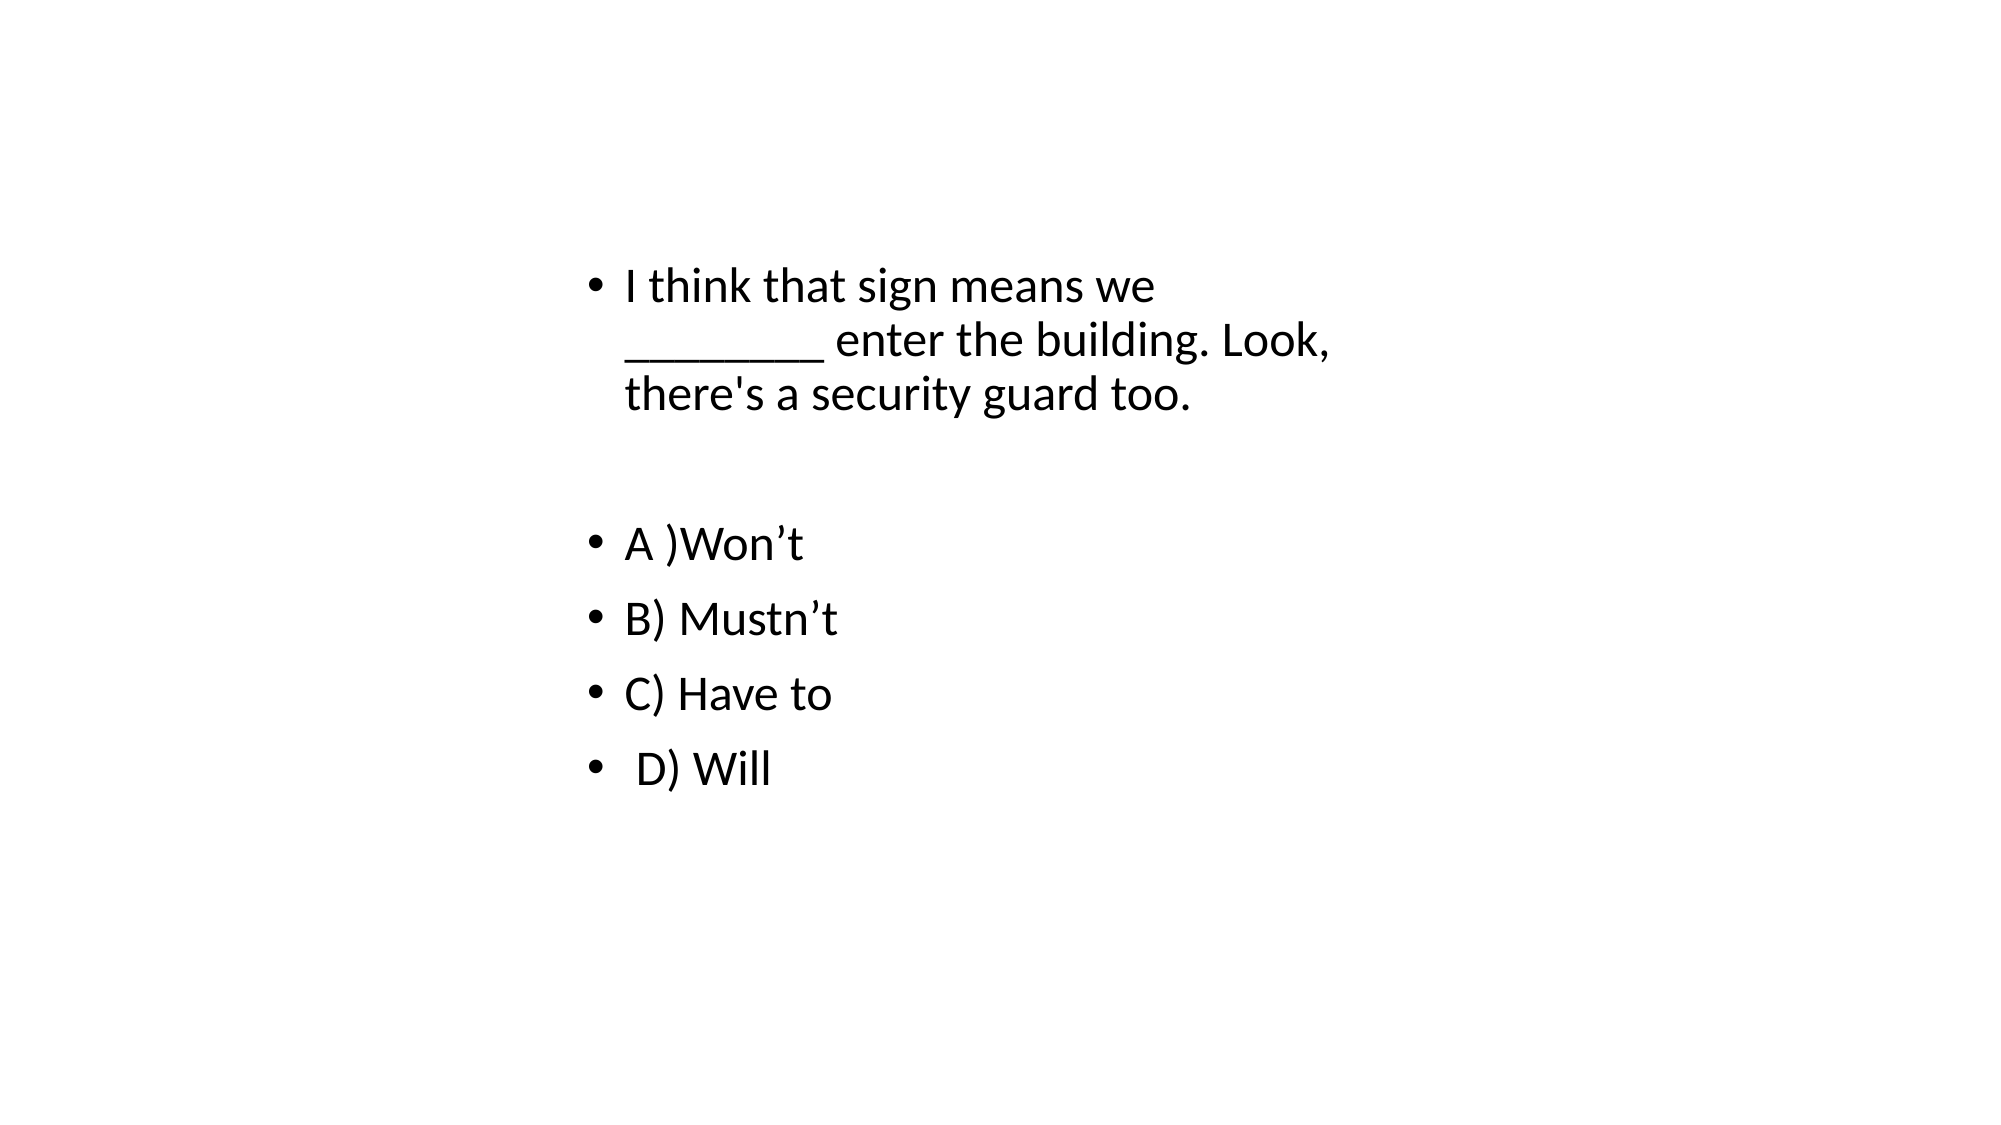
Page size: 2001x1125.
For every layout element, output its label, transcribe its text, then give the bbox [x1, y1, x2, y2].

list I think that sign means we ________ enter the building. Look, there's a security guard too. A )Won’t B) Mustn’t C) Have to D) Will [572, 83, 1365, 972]
title Poll Question [137, 101, 925, 990]
